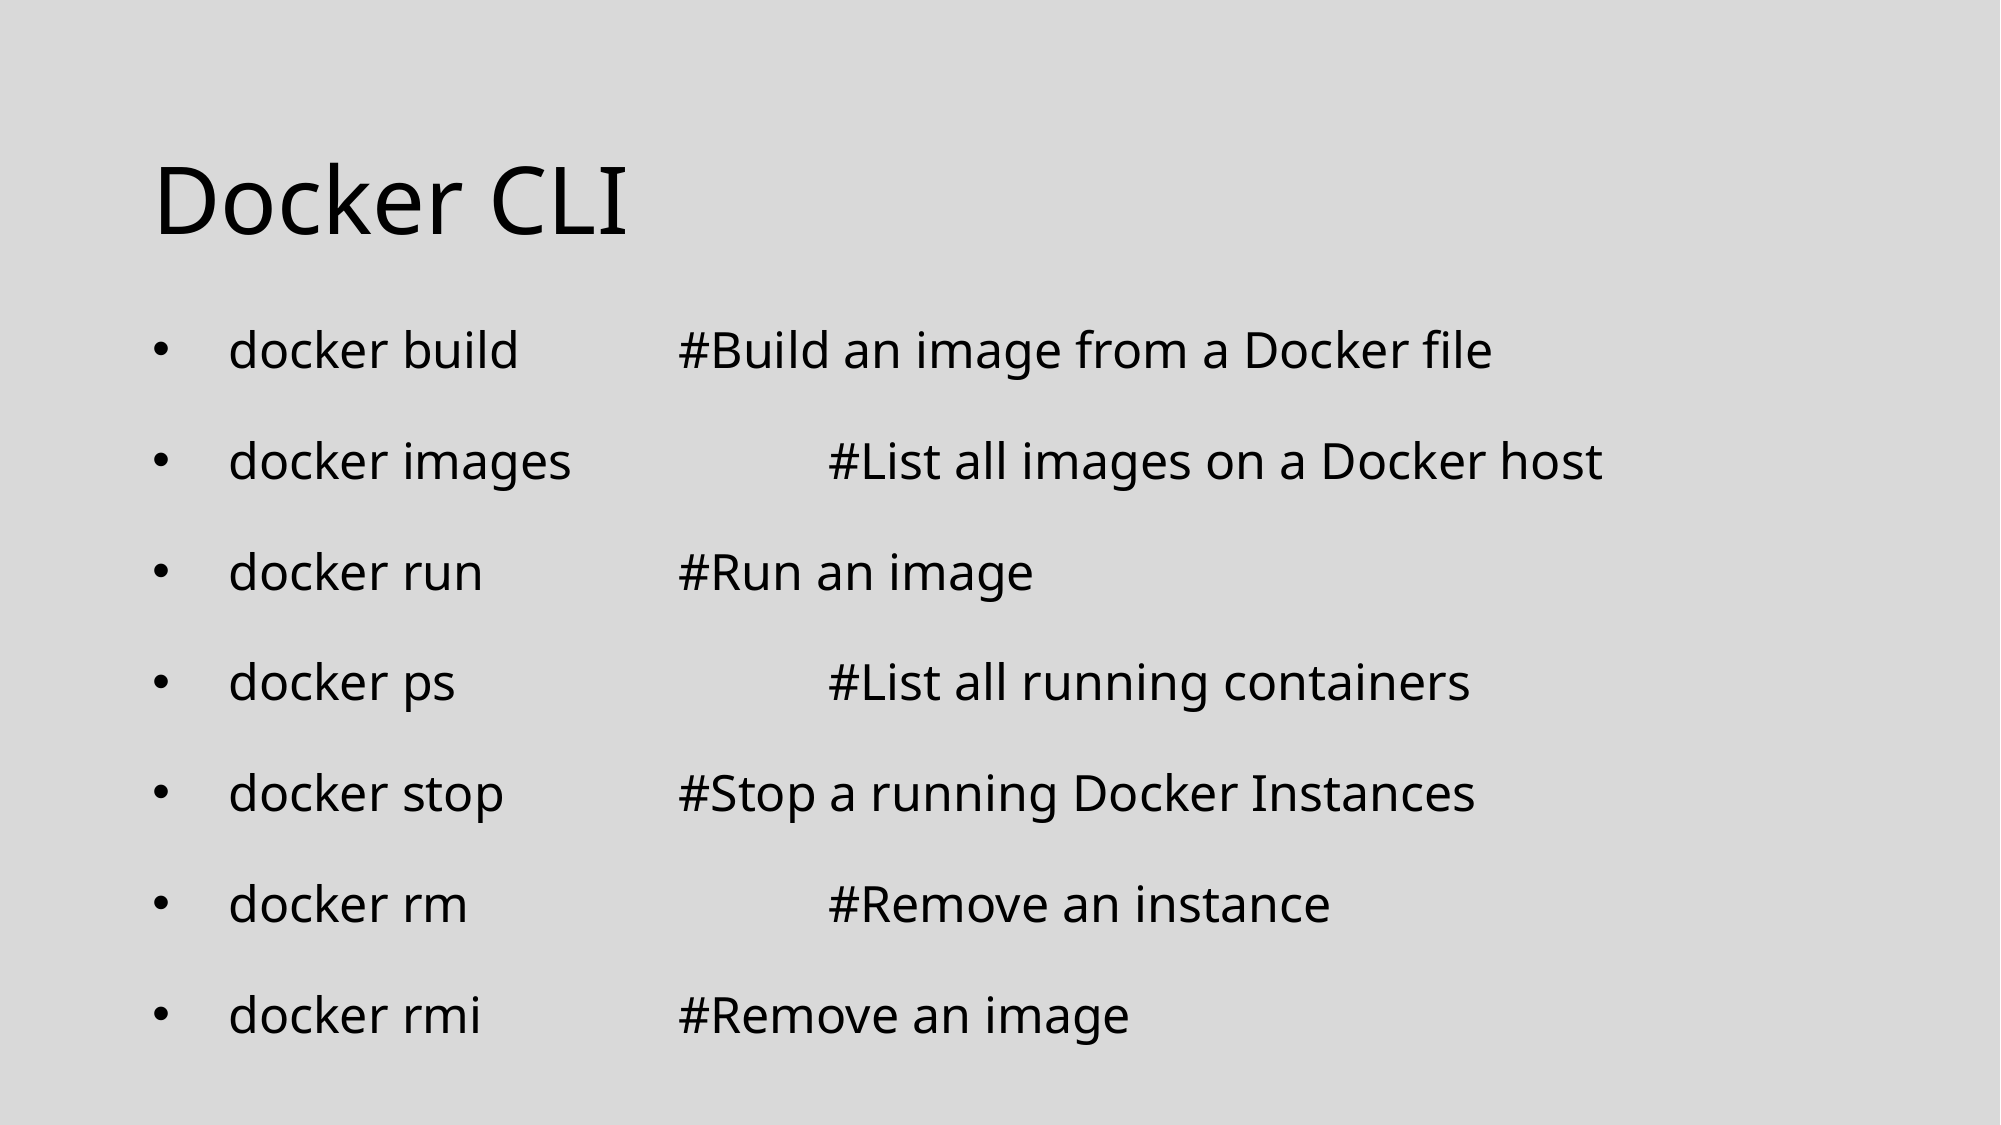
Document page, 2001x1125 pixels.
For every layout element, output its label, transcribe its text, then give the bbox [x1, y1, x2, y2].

list docker build #Build an image from a Docker file docker images #List all images on a Docker host docker run #Run an image docker ps #List all running containers docker stop #Stop a running Docker Instances docker rm #Remove an instance docker rmi #Remove an image [137, 275, 1863, 1057]
title Docker CLI [137, 59, 1863, 275]
